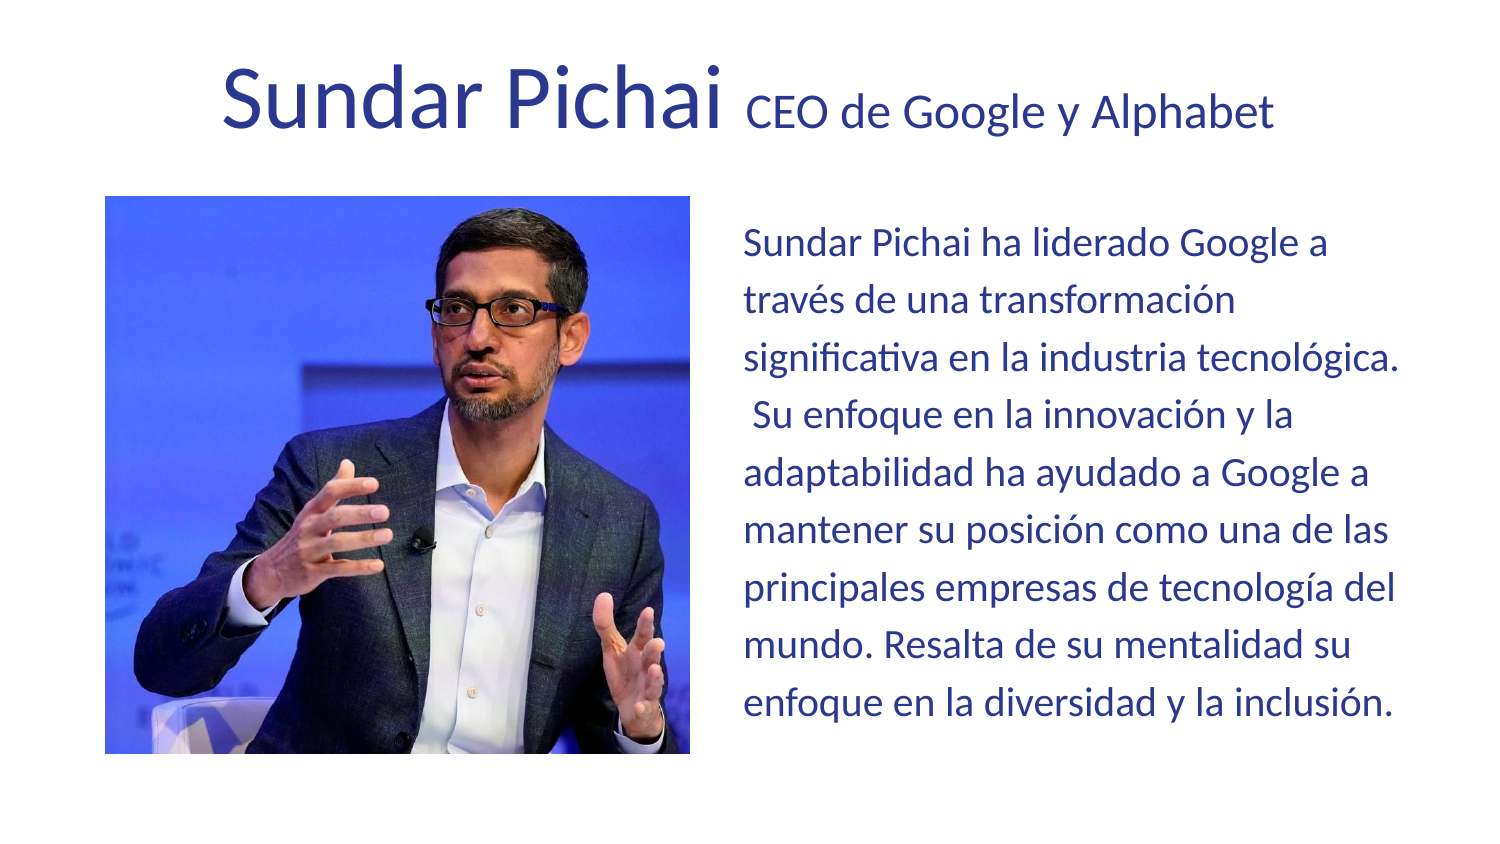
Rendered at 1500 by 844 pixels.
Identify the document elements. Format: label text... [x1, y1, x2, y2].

title Sundar Pichai CEO de Google y Alphabet [219, 34, 1280, 174]
list Sundar Pichai ha liderado Google a través de una transformación significativa en la industria tecnológica. Su enfoque en la innovación y la adaptabilidad ha ayudado a Google a mantener su posición como una de las principales empresas de tecnología del mundo. Resalta de su mentalidad su enfoque en la diversidad y la inclusión. [92, 174, 1408, 725]
picture [104, 196, 690, 754]
